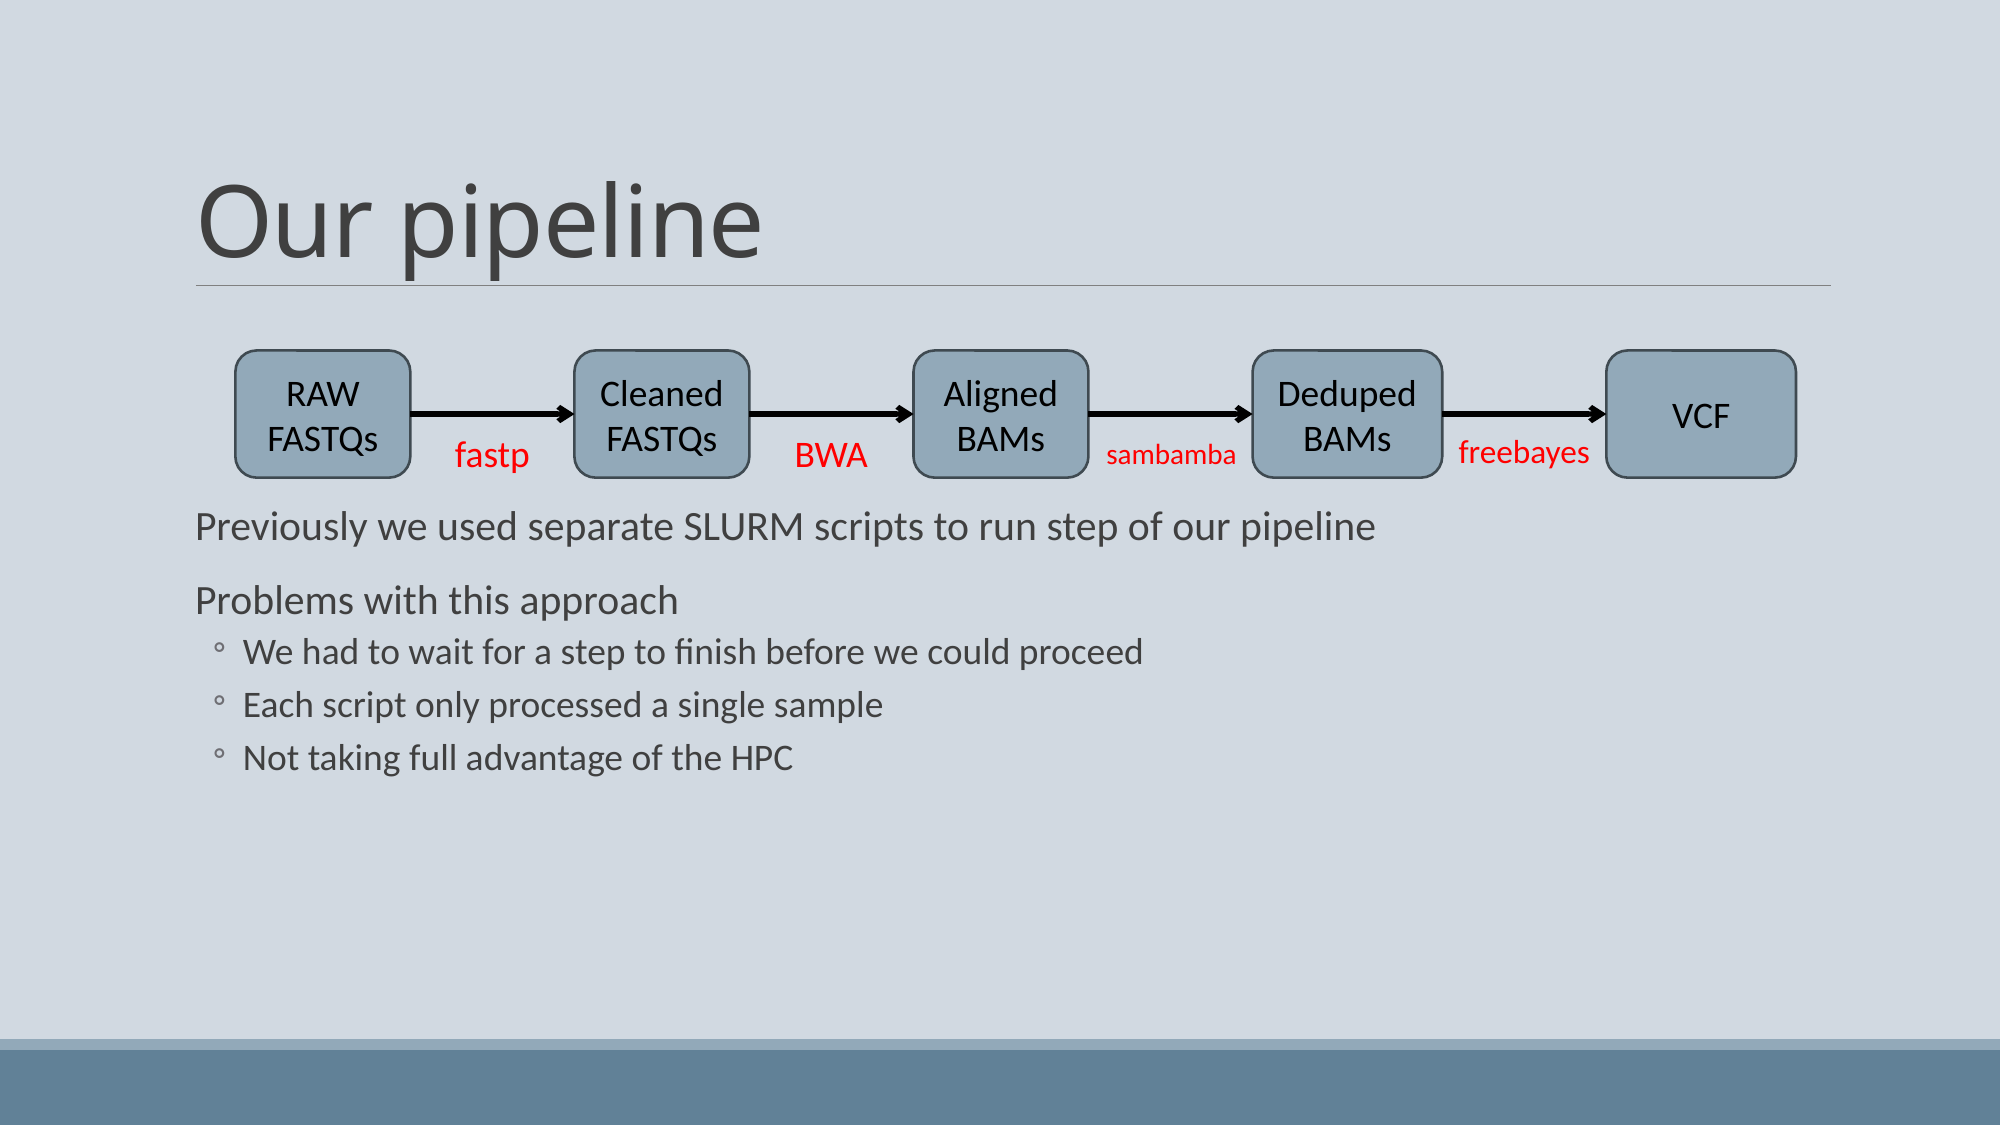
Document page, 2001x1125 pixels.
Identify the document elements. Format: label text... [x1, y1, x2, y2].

list Previously we used separate SLURM scripts to run step of our pipeline Problems with this approach We had to wait for a step to finish before we could proceed Each script only processed a single sample Not taking full advantage of the HPC [180, 497, 1830, 963]
title Our pipeline [180, 47, 1830, 285]
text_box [234, 349, 1797, 479]
